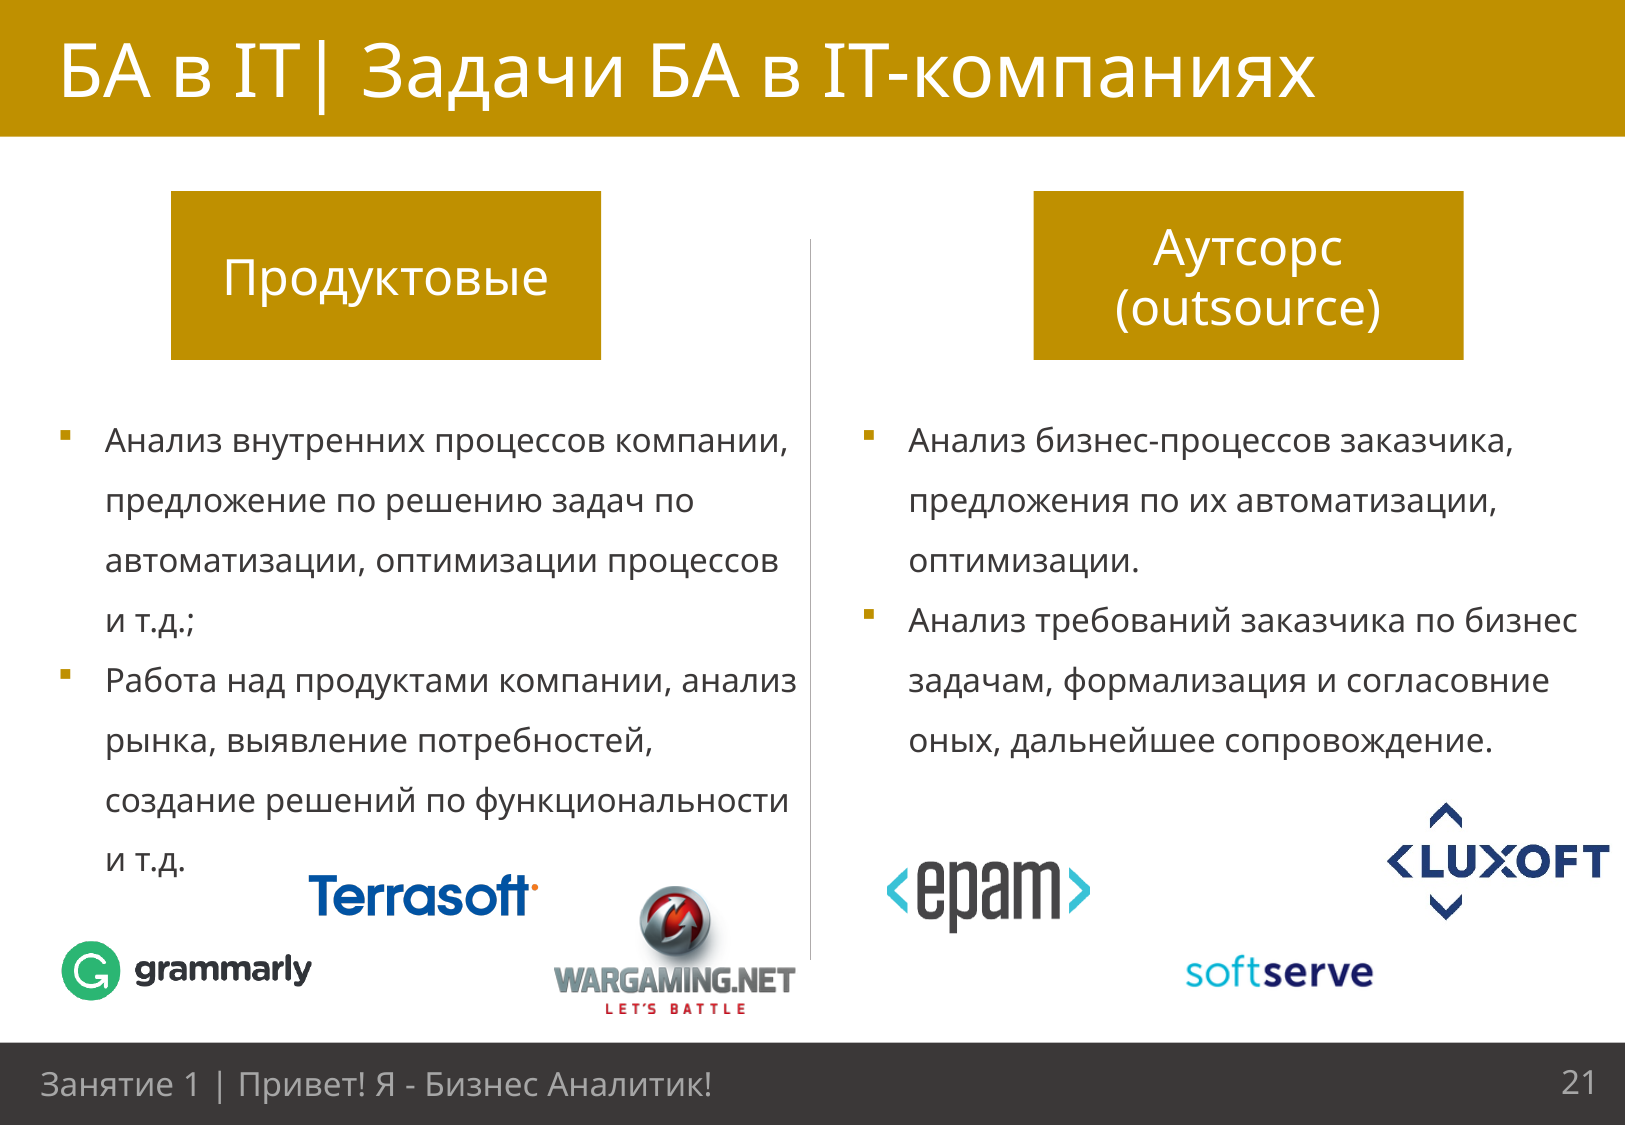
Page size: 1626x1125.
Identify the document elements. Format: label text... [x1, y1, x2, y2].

picture [853, 832, 1126, 958]
picture [1381, 798, 1615, 928]
text_box [0, 0, 1625, 138]
picture [1178, 944, 1382, 997]
text_box [0, 1042, 1625, 1125]
text_box Аутсорс (outsource) [1032, 190, 1465, 361]
slide_number 21 [1248, 1053, 1615, 1114]
text_box Анализ бизнес-процессов заказчика, предложения по их автоматизации, оптимизации. Анализ требований заказчика по бизнес задачам, формализация и согласовние оных, дальнейшее сопровождение. [846, 392, 1625, 767]
picture [27, 794, 798, 1035]
text_box БА в ІТ| Задачи БА в IT-компаниях [43, 15, 1582, 121]
text_box Продуктовые [170, 190, 602, 361]
footer Занятие 1 | Привет! Я - Бизнес Аналитик! [25, 1059, 820, 1108]
text_box Анализ внутренних процессов компании, предложение по решению задач по автоматизации, оптимизации процессов и т.д.; Работа над продуктами компании, анализ рынка, выявление потребностей, создание решений по функциональности и т.д. [811, 392, 822, 886]
text_box Анализ внутренних процессов компании, предложение по решению задач по автоматизации, оптимизации процессов и т.д.; Работа над продуктами компании, анализ рынка, выявление потребностей, создание решений по функциональности и т.д. [43, 392, 810, 886]
